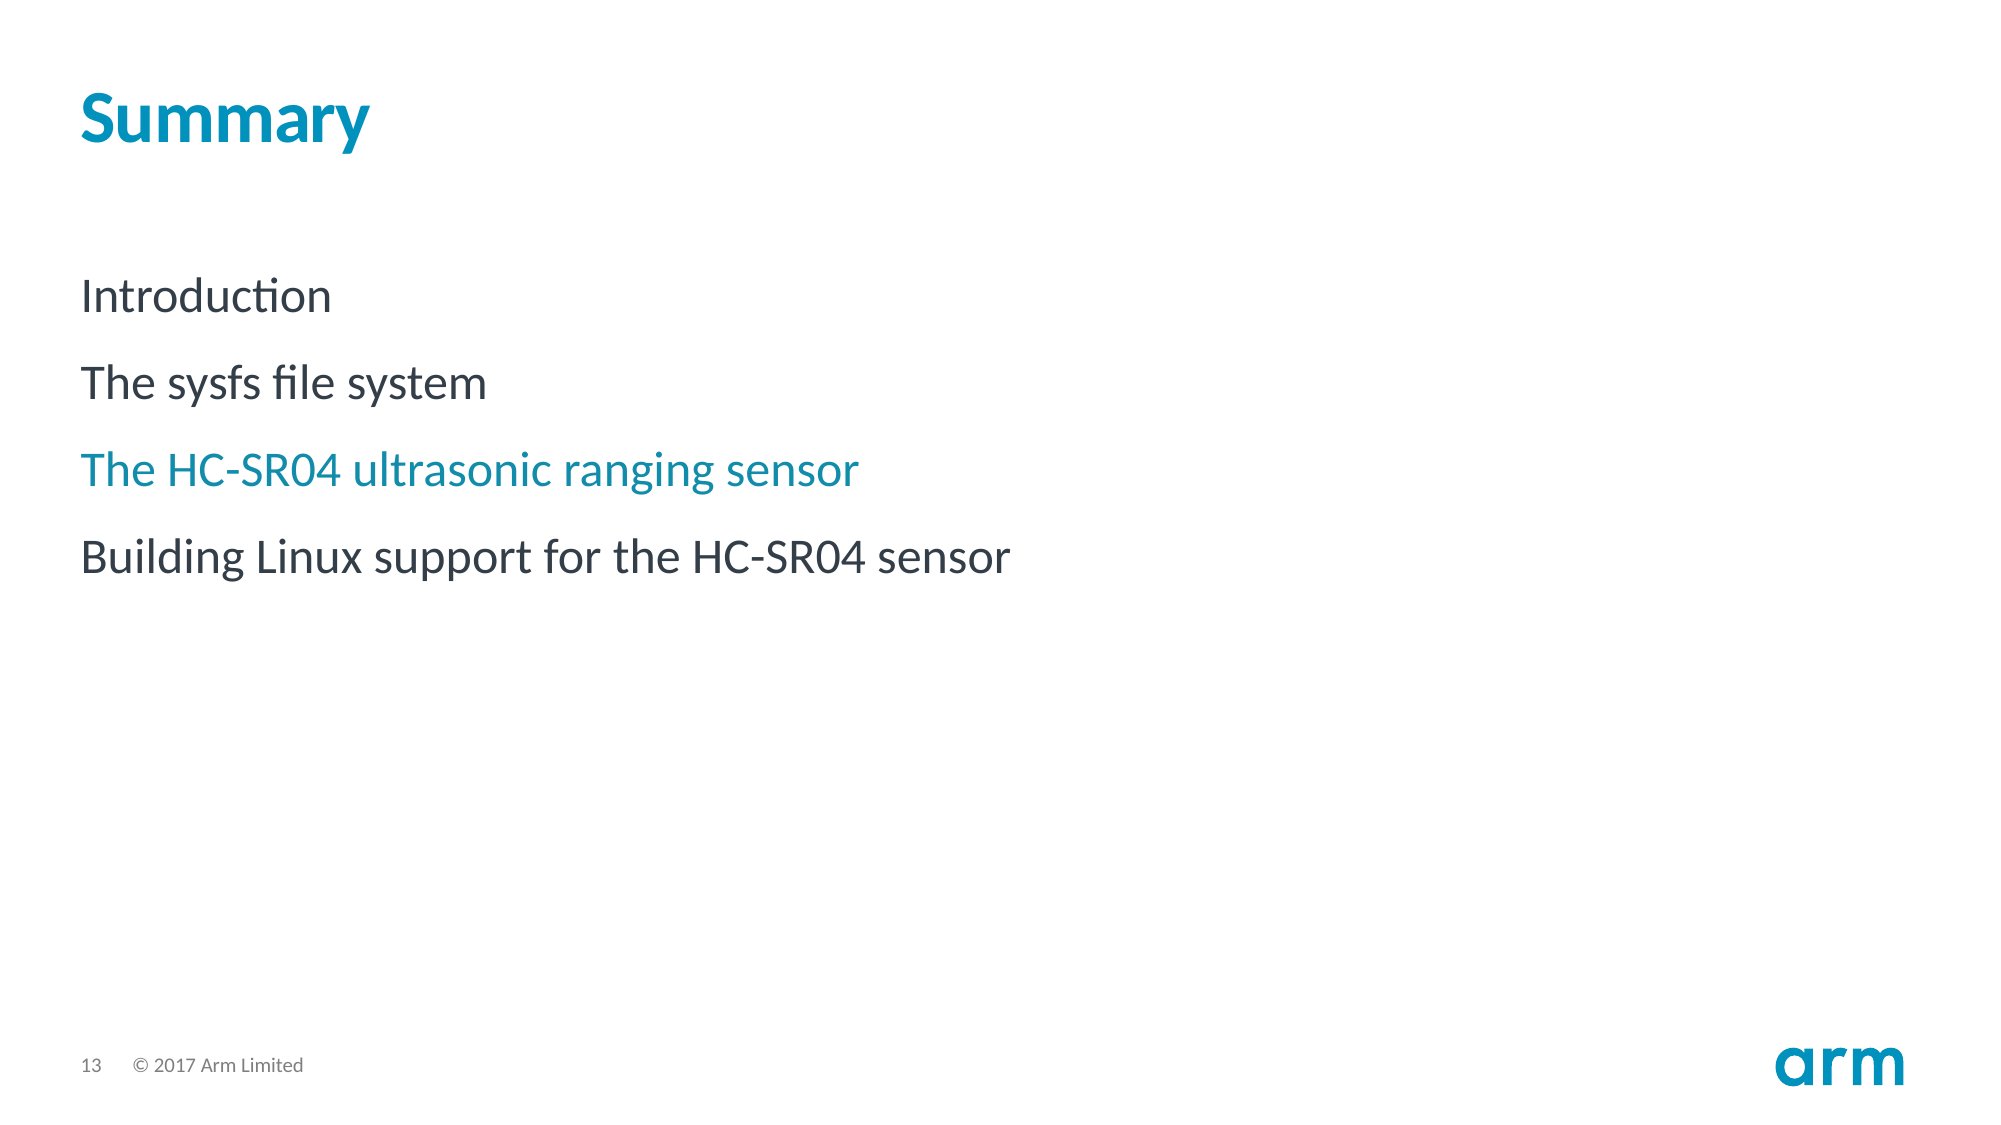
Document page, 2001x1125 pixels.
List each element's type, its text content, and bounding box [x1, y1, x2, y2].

title Summary [80, 48, 1915, 158]
list Introduction The sysfs file system The HC-SR04 ultrasonic ranging sensor Building Linux support for the HC-SR04 sensor [80, 268, 1915, 940]
